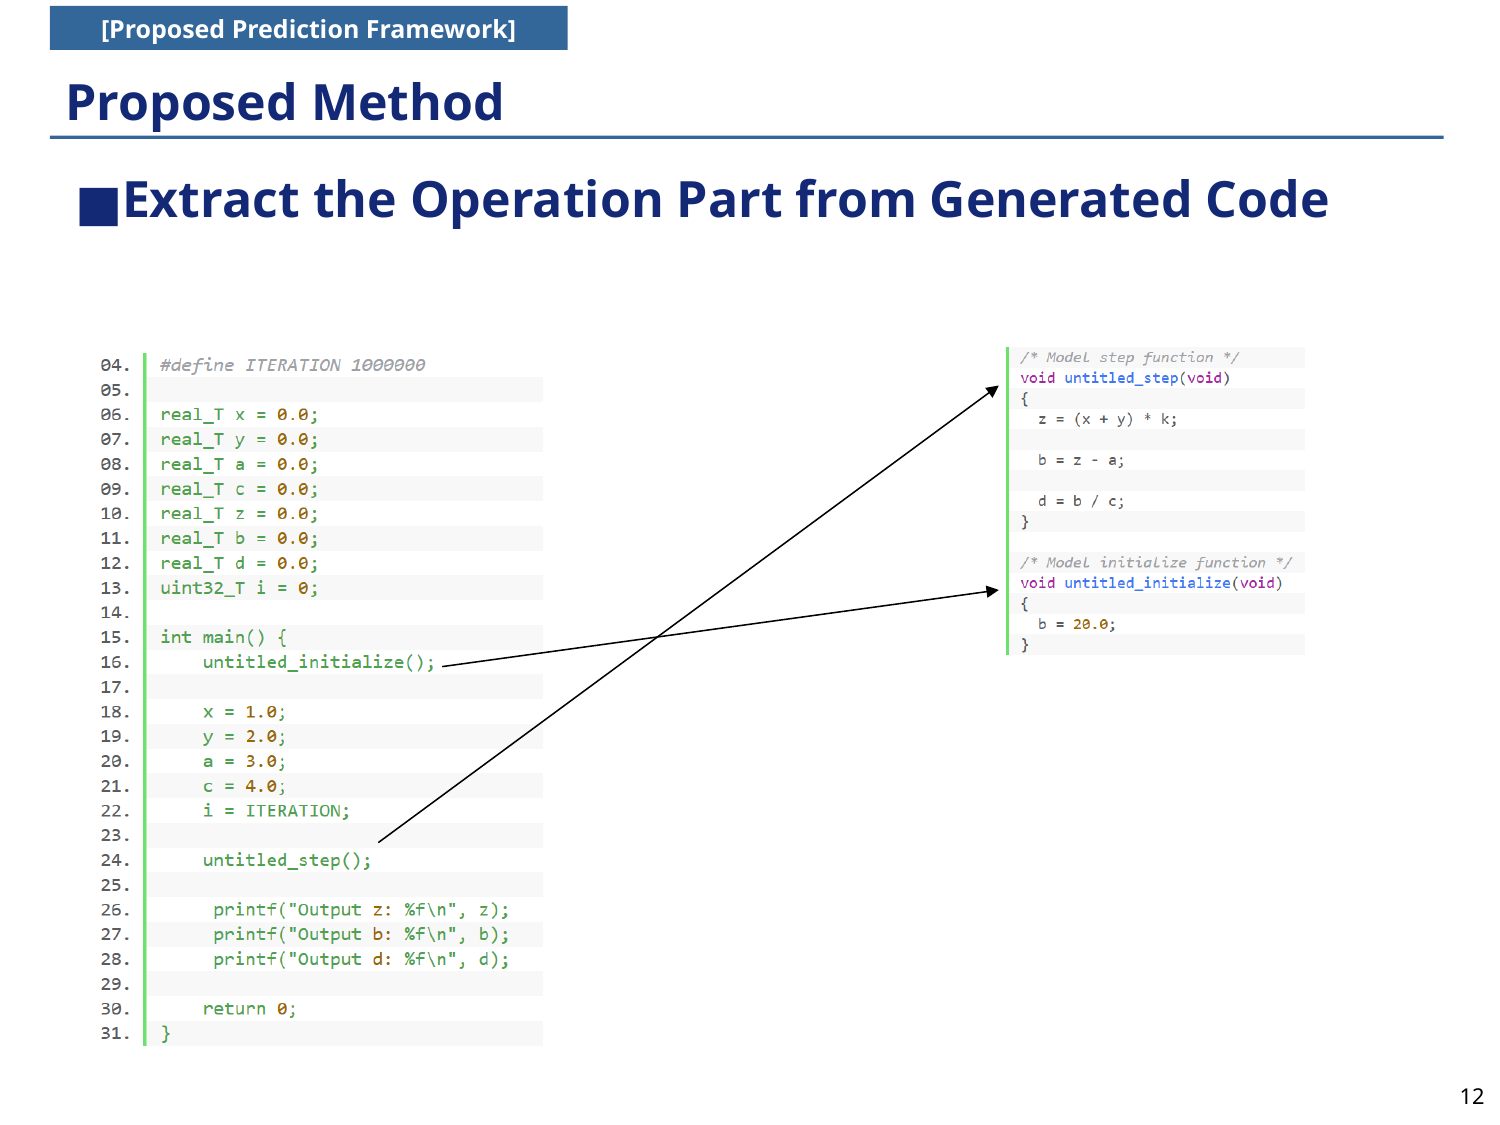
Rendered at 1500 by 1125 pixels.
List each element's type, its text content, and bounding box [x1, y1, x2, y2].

text_box Extract the Operation Part from Generated Code [60, 160, 1481, 1048]
picture [90, 353, 543, 1049]
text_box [377, 385, 1000, 843]
picture [998, 343, 1305, 659]
slide_number 12 [1400, 1074, 1500, 1125]
title Proposed Method [50, 62, 1325, 138]
text_box [Proposed Prediction Framework] [49, 5, 568, 50]
